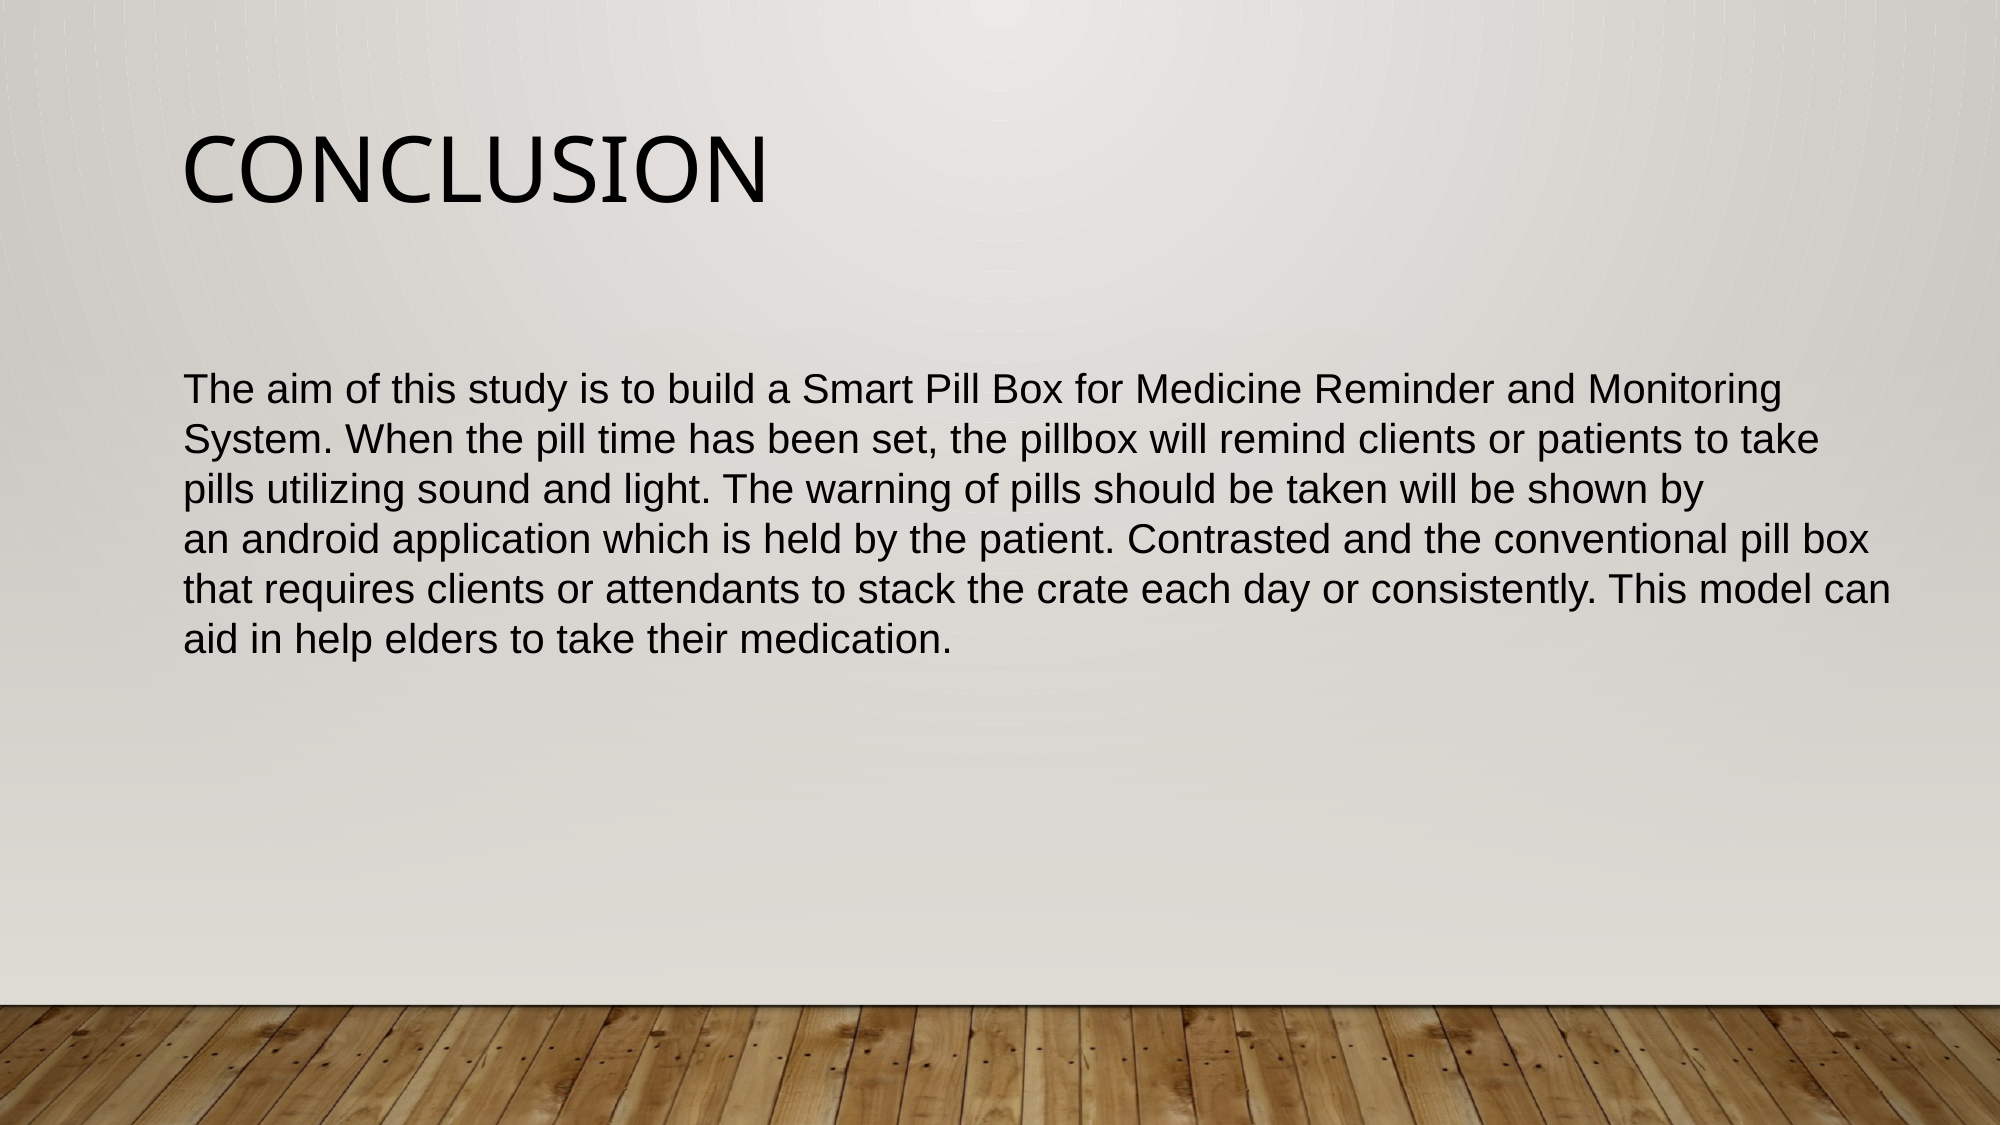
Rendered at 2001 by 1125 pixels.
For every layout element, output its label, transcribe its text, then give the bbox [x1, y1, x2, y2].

title Conclusion [180, 47, 1830, 285]
picture [0, 1005, 2000, 1125]
subtitle The aim of this study is to build a Smart Pill Box for Medicine Reminder and Monitoring System. When the pill time has been set, the pillbox will remind clients or patients to take pills utilizing sound and light. The warning of pills should be taken will be shown by an android application which is held by the patient. Contrasted and the conventional pill box that requires clients or attendants to stack the crate each day or consistently. This model can aid in help elders to take their medication. [145, 314, 1903, 760]
